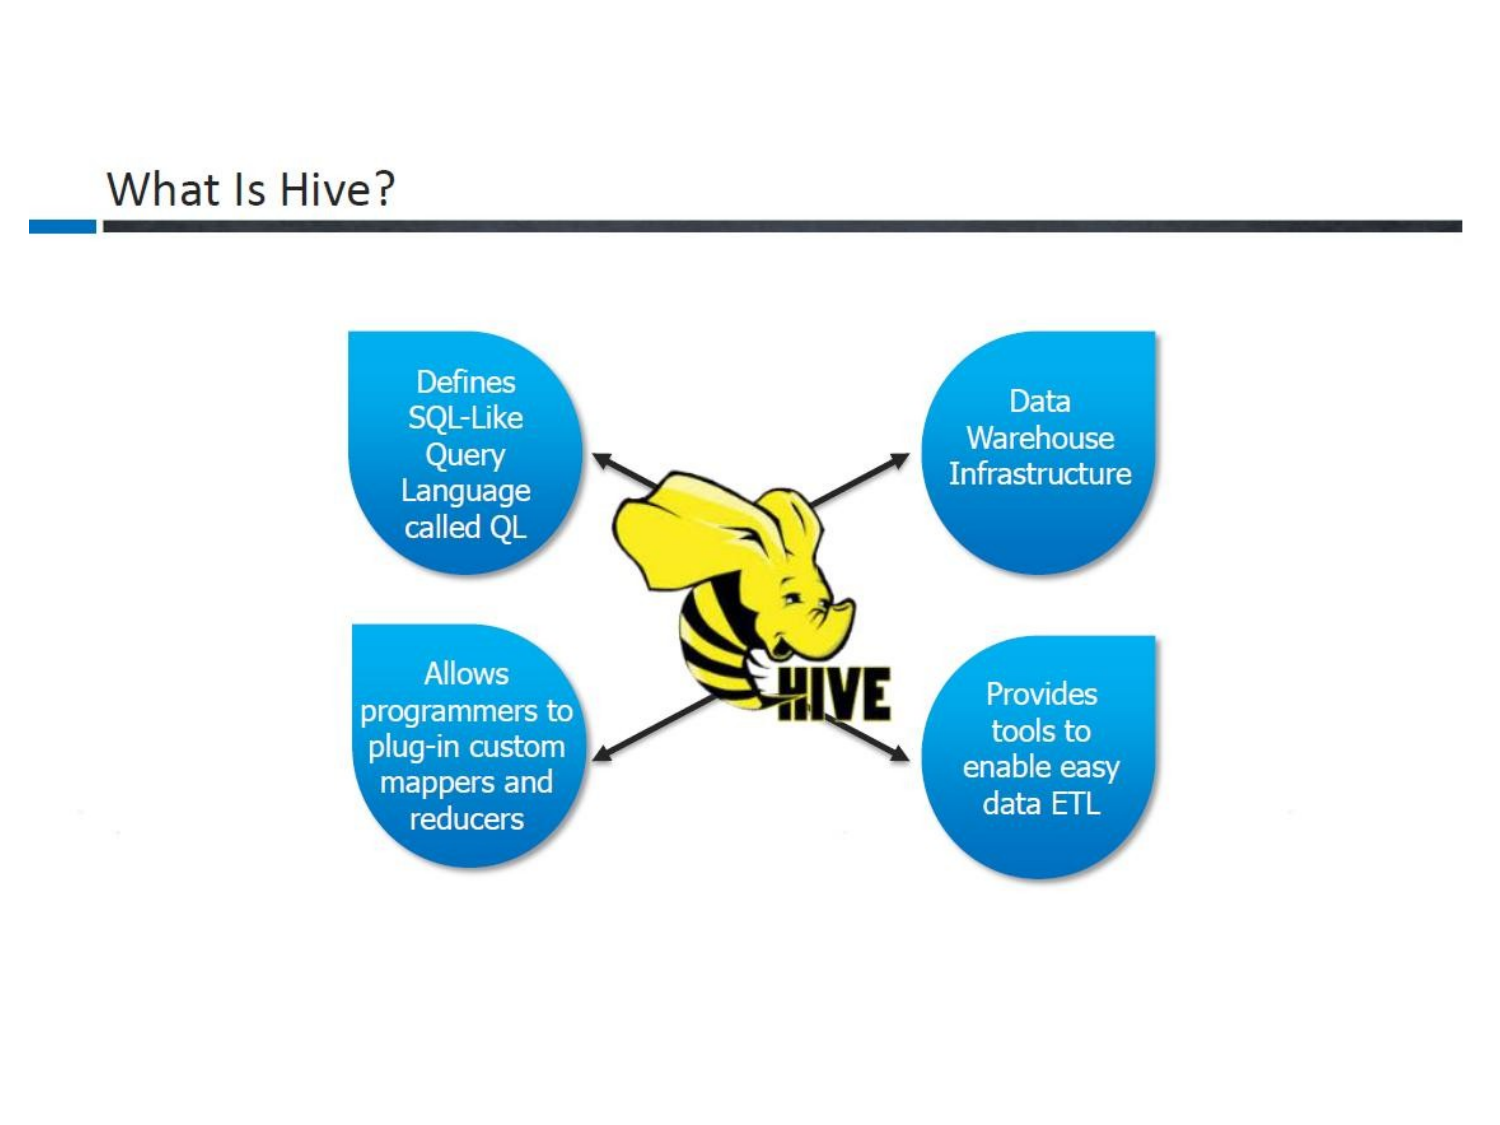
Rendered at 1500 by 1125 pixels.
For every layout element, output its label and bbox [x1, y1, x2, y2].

text_box [29, 137, 1463, 938]
